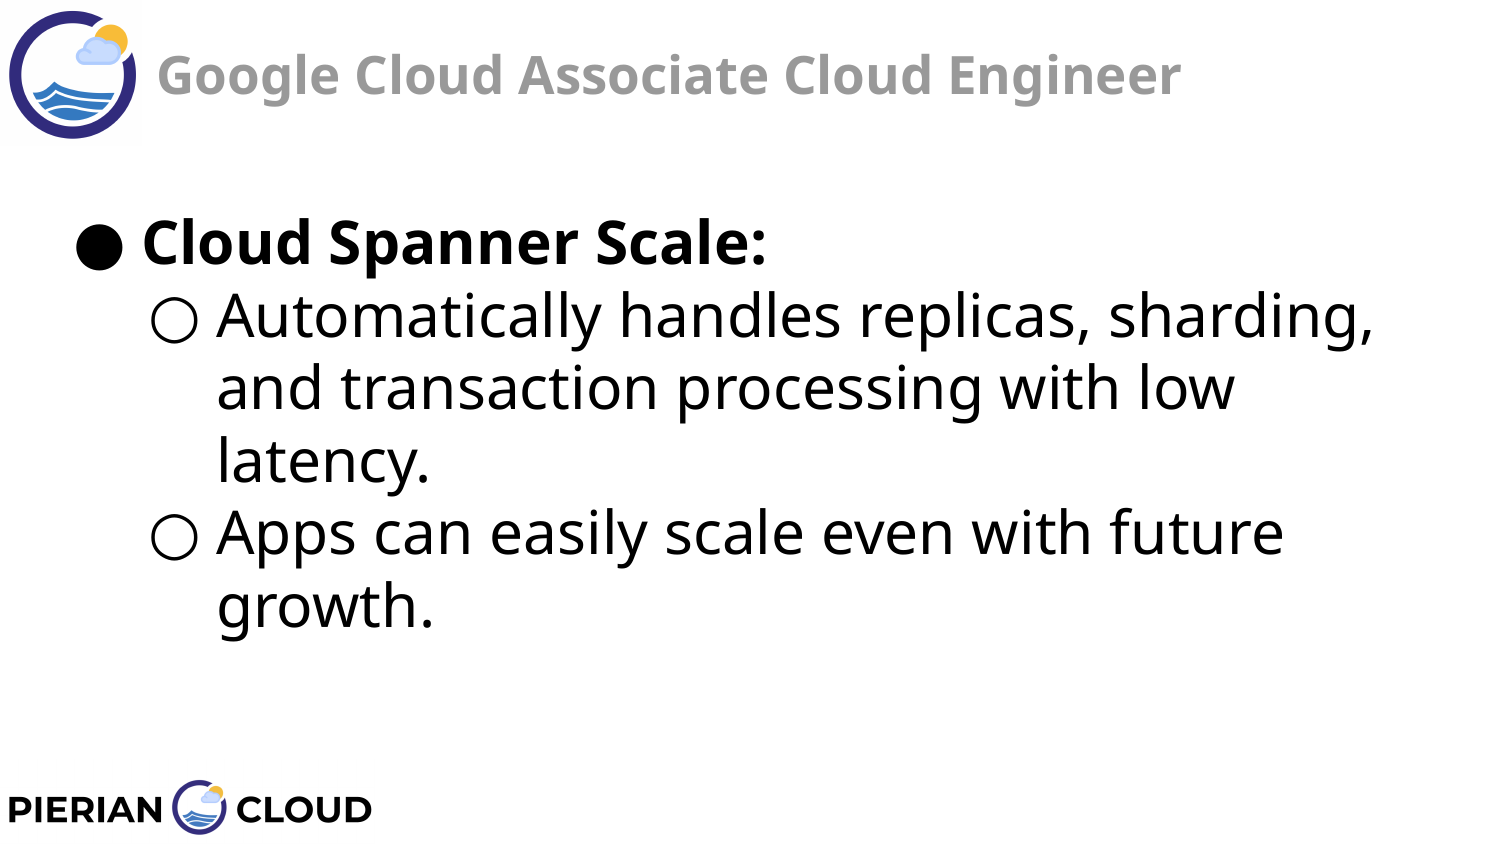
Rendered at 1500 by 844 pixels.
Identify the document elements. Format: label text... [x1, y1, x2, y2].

picture [0, 758, 375, 844]
title Google Cloud Associate Cloud Engineer [146, 25, 1420, 120]
subtitle Cloud Spanner Scale: Automatically handles replicas, sharding, and transaction processing with low latency. Apps can easily scale even with future growth. [51, 189, 1476, 779]
picture [0, 0, 142, 146]
